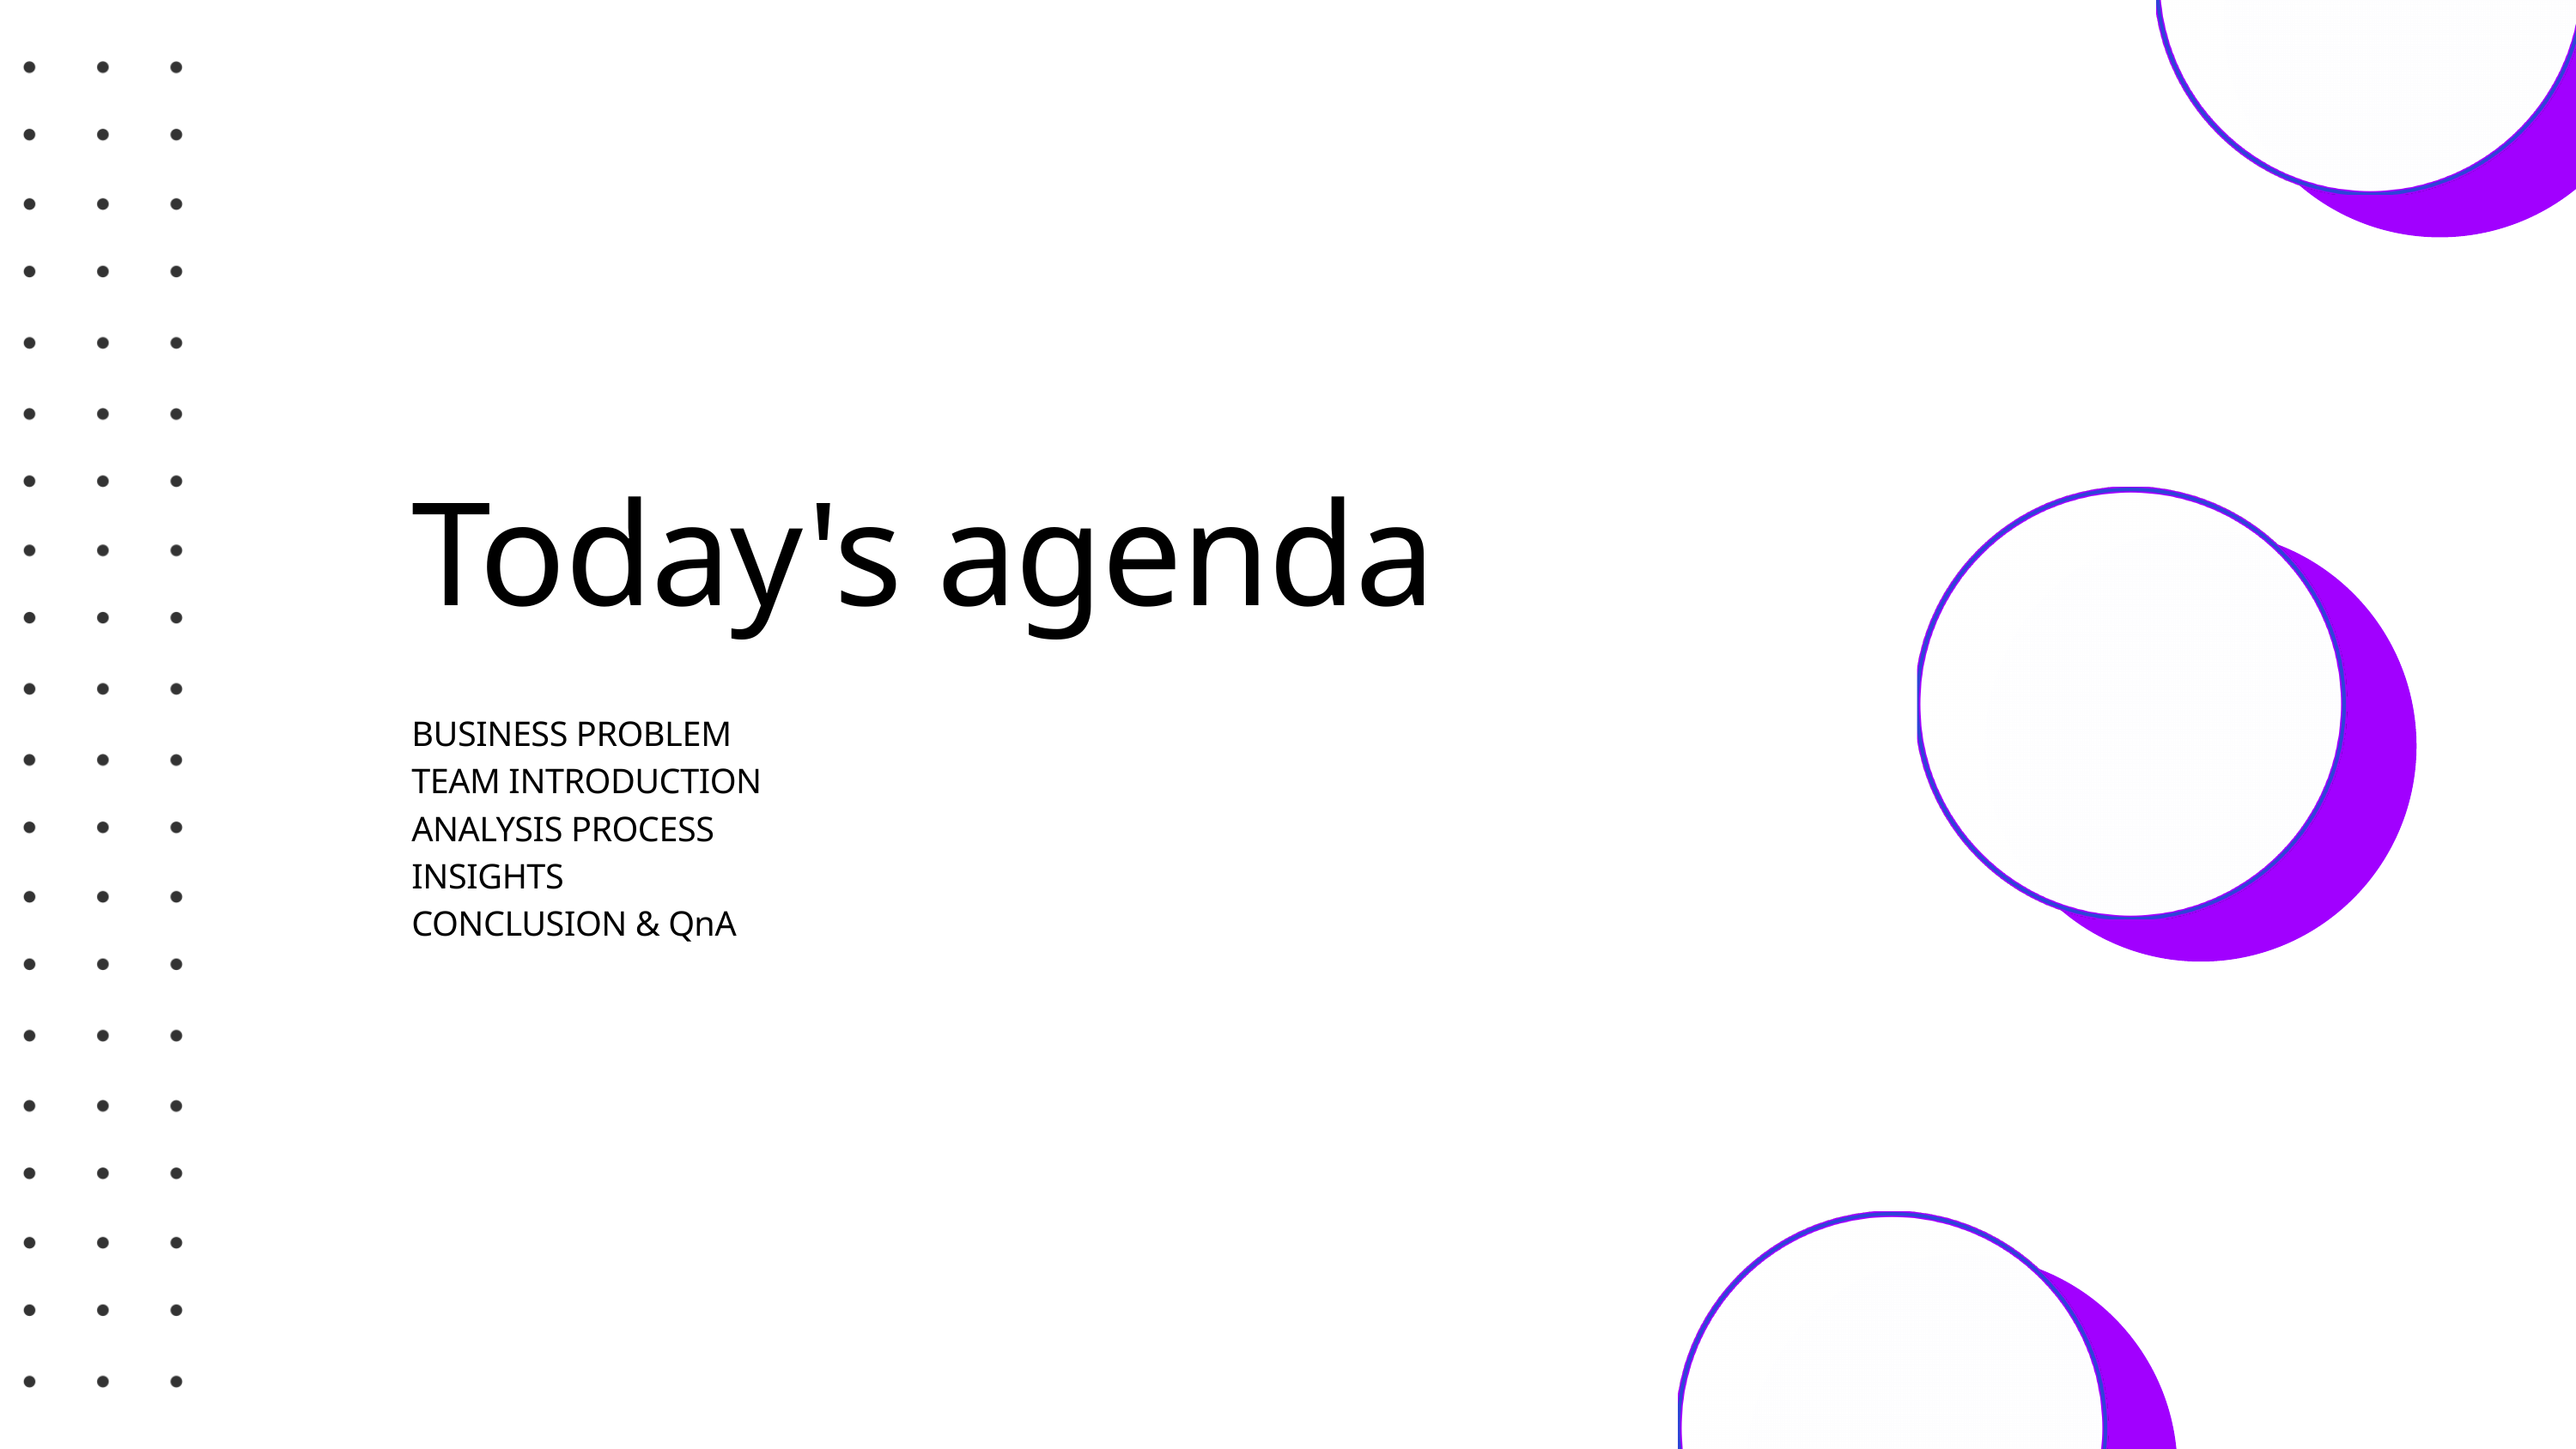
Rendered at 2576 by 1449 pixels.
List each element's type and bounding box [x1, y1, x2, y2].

text_box [0, 57, 187, 1392]
text_box [1917, 487, 2417, 962]
text_box [411, 462, 1634, 947]
text_box [1677, 1210, 2178, 1449]
text_box [2155, 0, 2576, 238]
